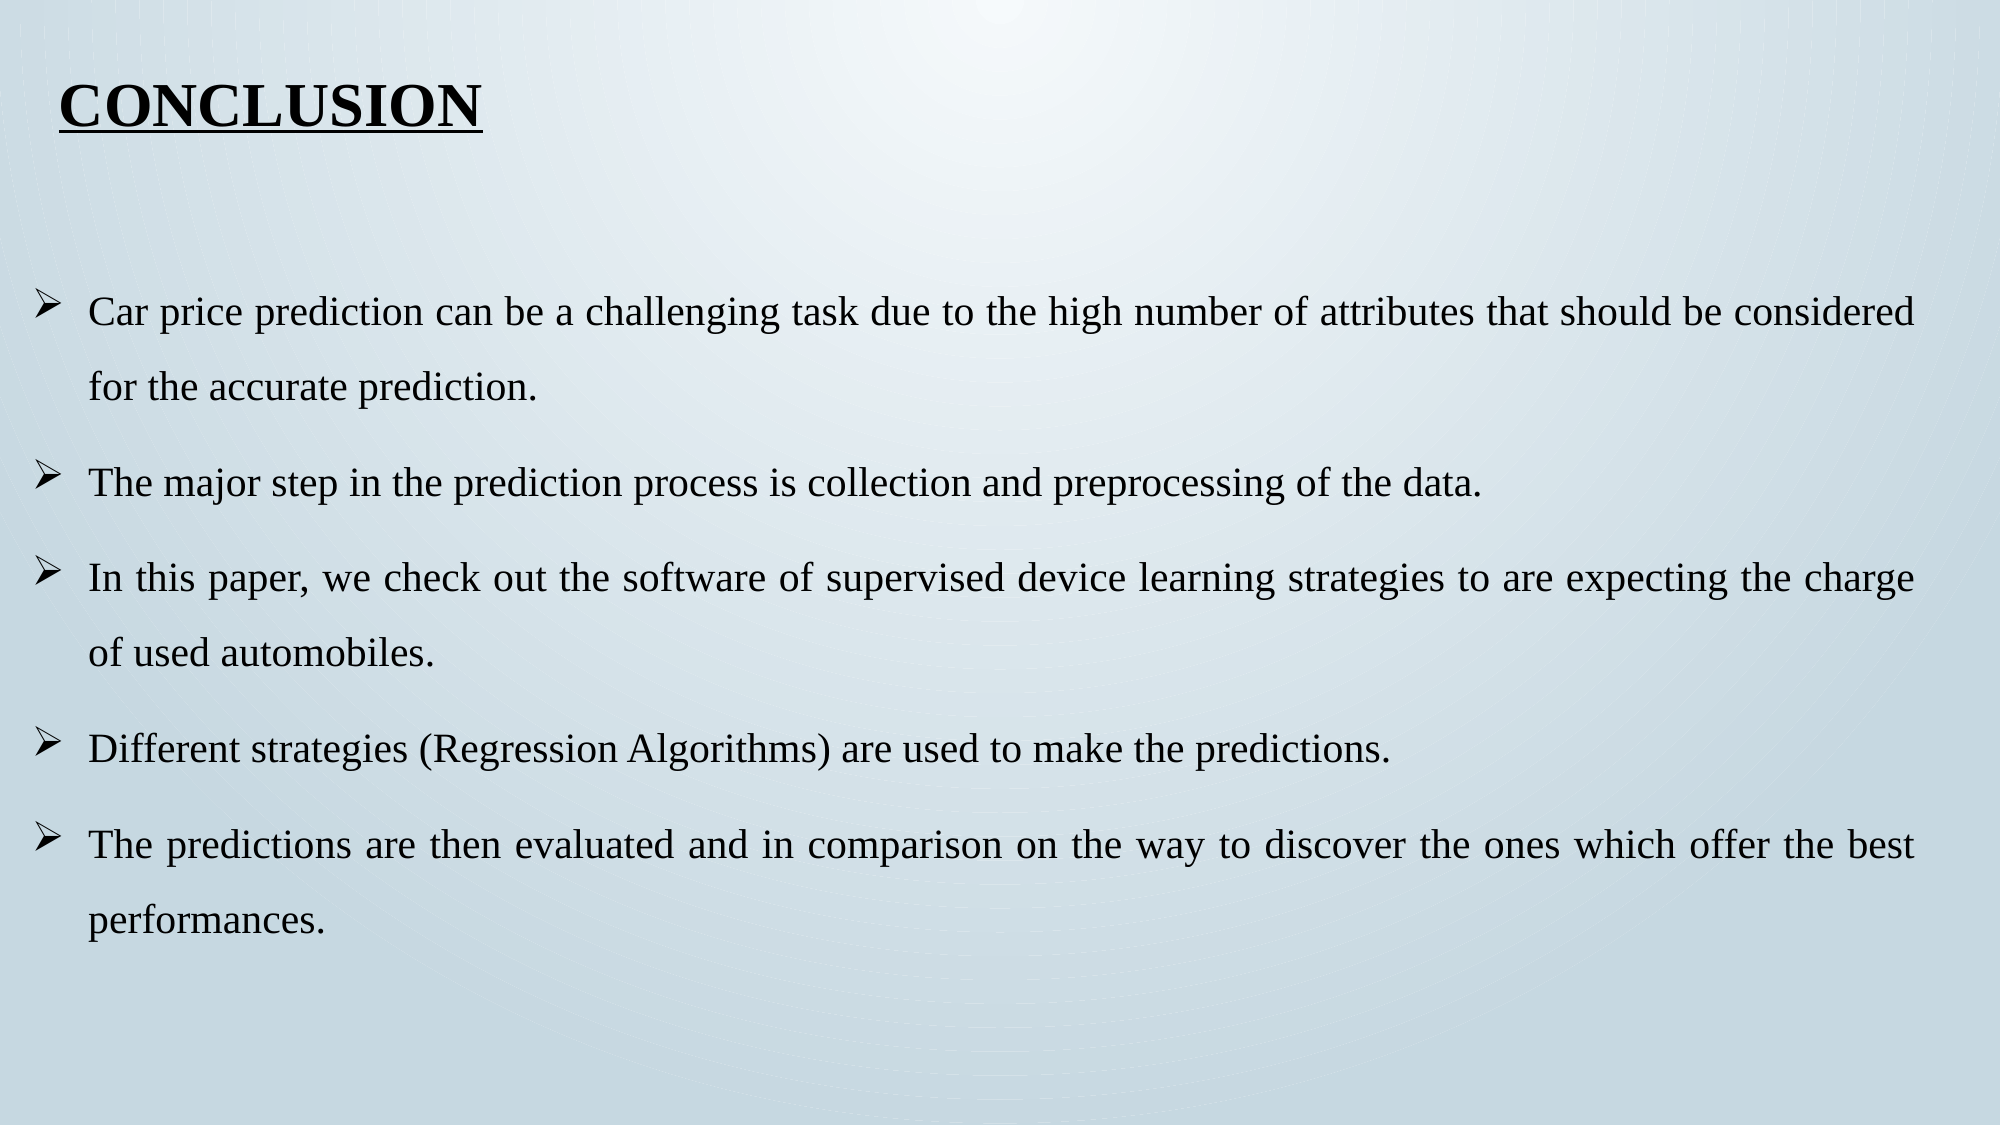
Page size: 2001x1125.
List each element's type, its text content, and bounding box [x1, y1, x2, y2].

text_box Car price prediction can be a challenging task due to the high number of attributes that should be considered for the accurate prediction. The major step in the prediction process is collection and preprocessing of the data. In this paper, we check out the software of supervised device learning strategies to are expecting the charge of used automobiles. Different strategies (Regression Algorithms) are used to make the predictions. The predictions are then evaluated and in comparison on the way to discover the ones which offer the best performances. [17, 172, 1932, 950]
text_box CONCLUSION [16, 44, 525, 146]
